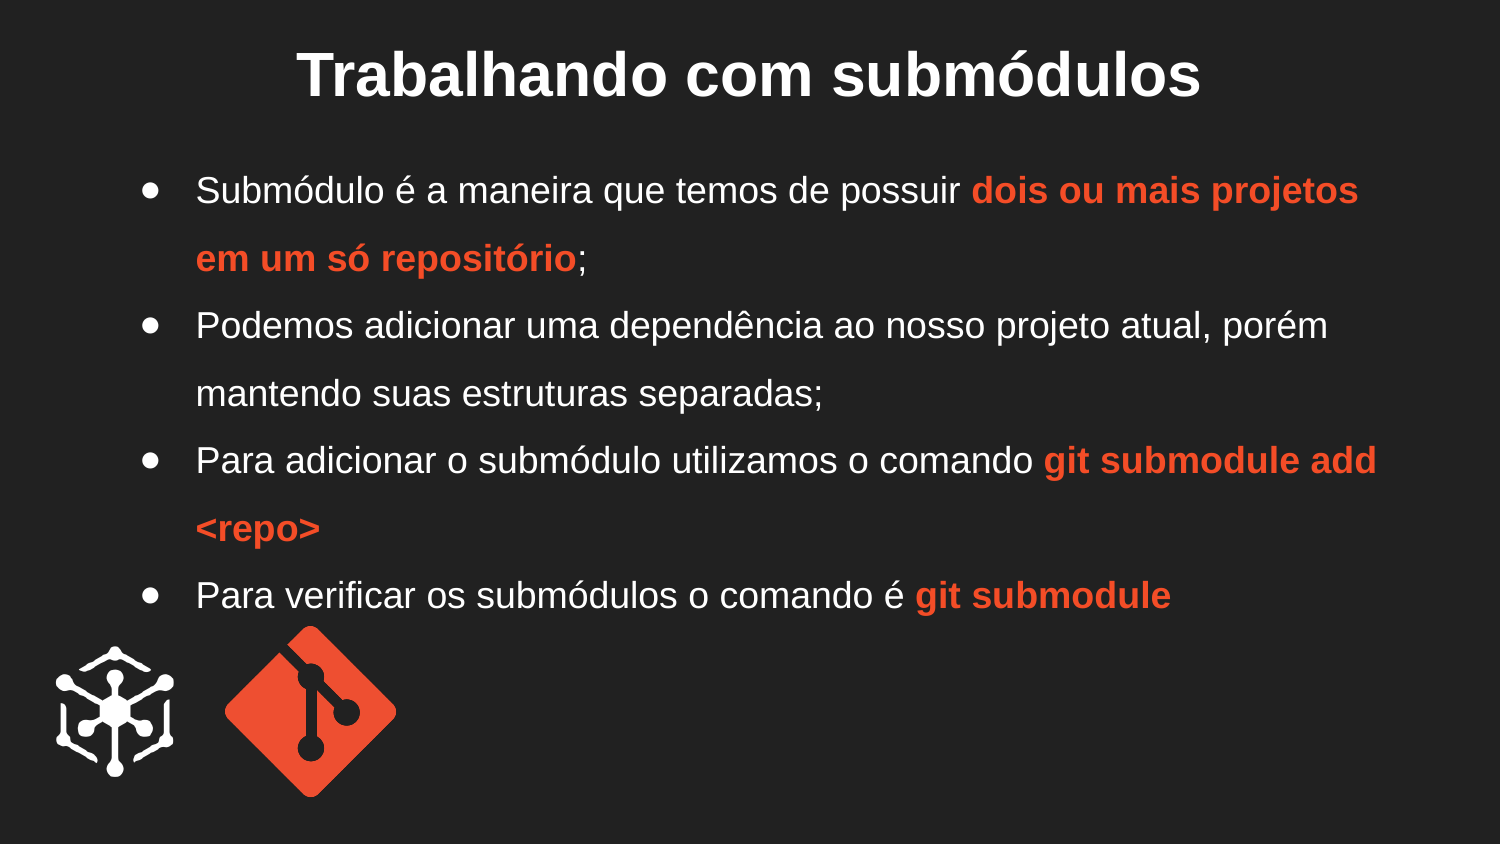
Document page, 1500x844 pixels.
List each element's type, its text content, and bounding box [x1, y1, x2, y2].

text_box Submódulo é a maneira que temos de possuir dois ou mais projetos em um só repositório; Podemos adicionar uma dependência ao nosso projeto atual, porém mantendo suas estruturas separadas; Para adicionar o submódulo utilizamos o comando git submodule add <repo> Para verificar os submódulos o comando é git submodule [105, 128, 1426, 618]
text_box Trabalhando com submódulos [198, 18, 1302, 128]
picture [54, 646, 174, 777]
picture [219, 620, 402, 803]
